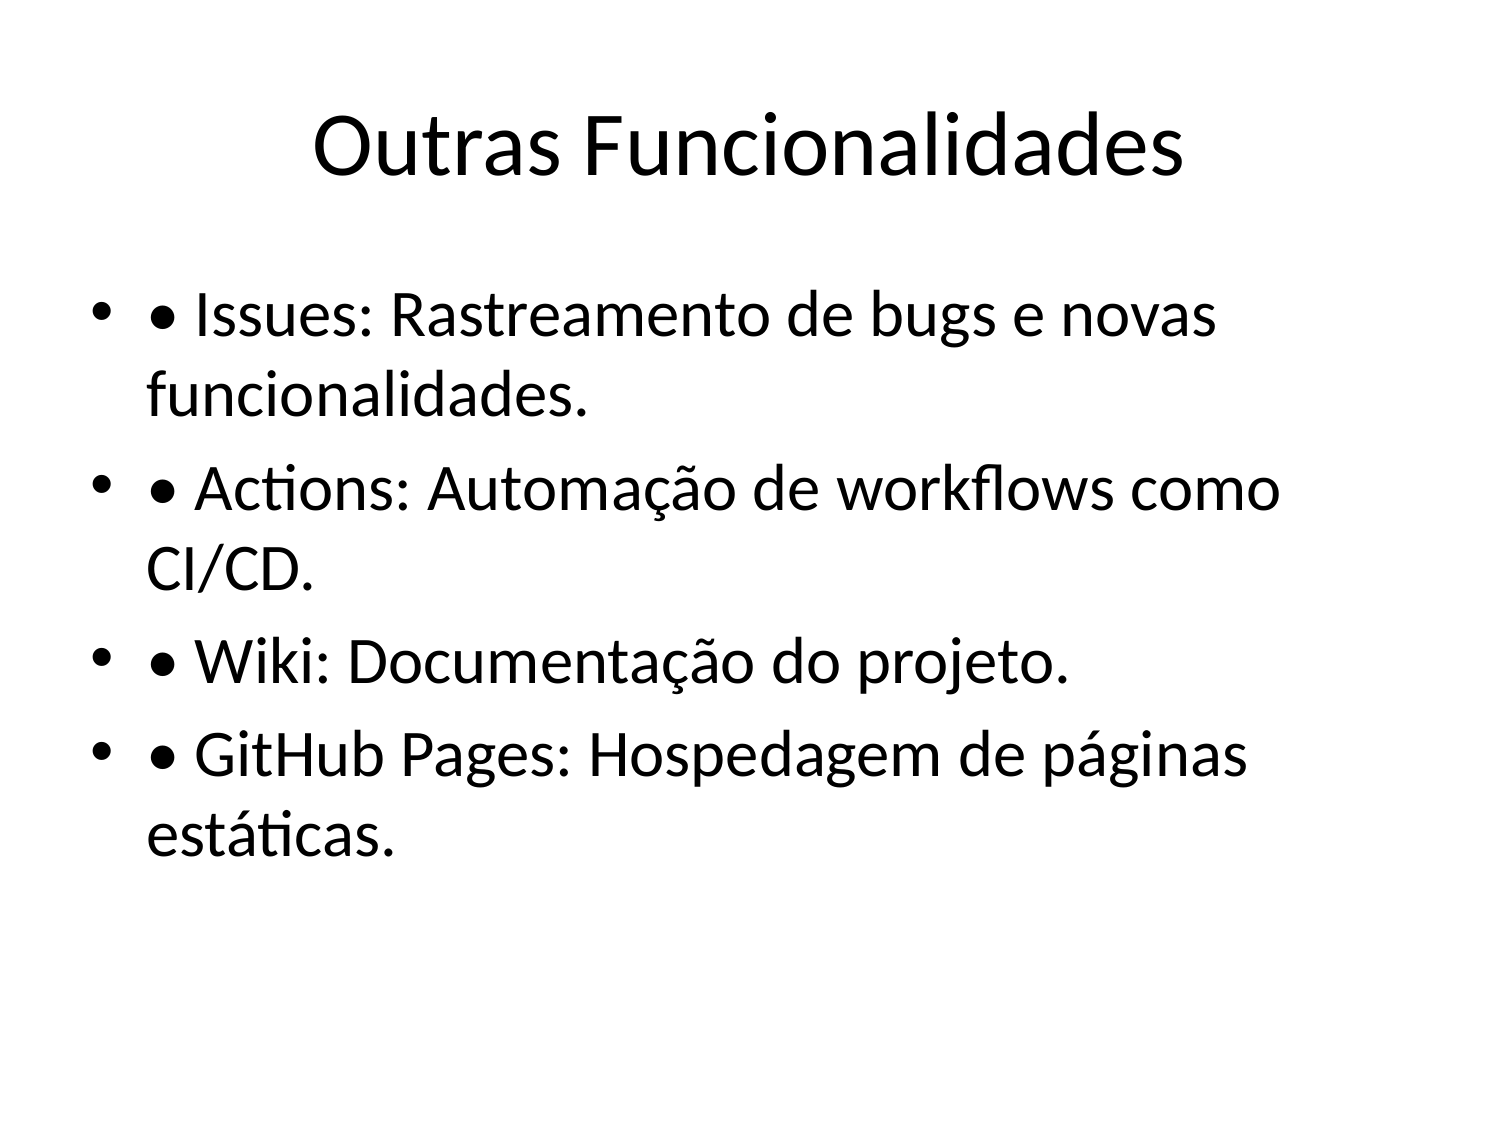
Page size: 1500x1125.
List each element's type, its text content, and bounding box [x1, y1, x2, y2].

list • Issues: Rastreamento de bugs e novas funcionalidades. • Actions: Automação de workflows como CI/CD. • Wiki: Documentação do projeto. • GitHub Pages: Hospedagem de páginas estáticas. [75, 262, 1425, 1005]
title Outras Funcionalidades [75, 45, 1425, 233]
